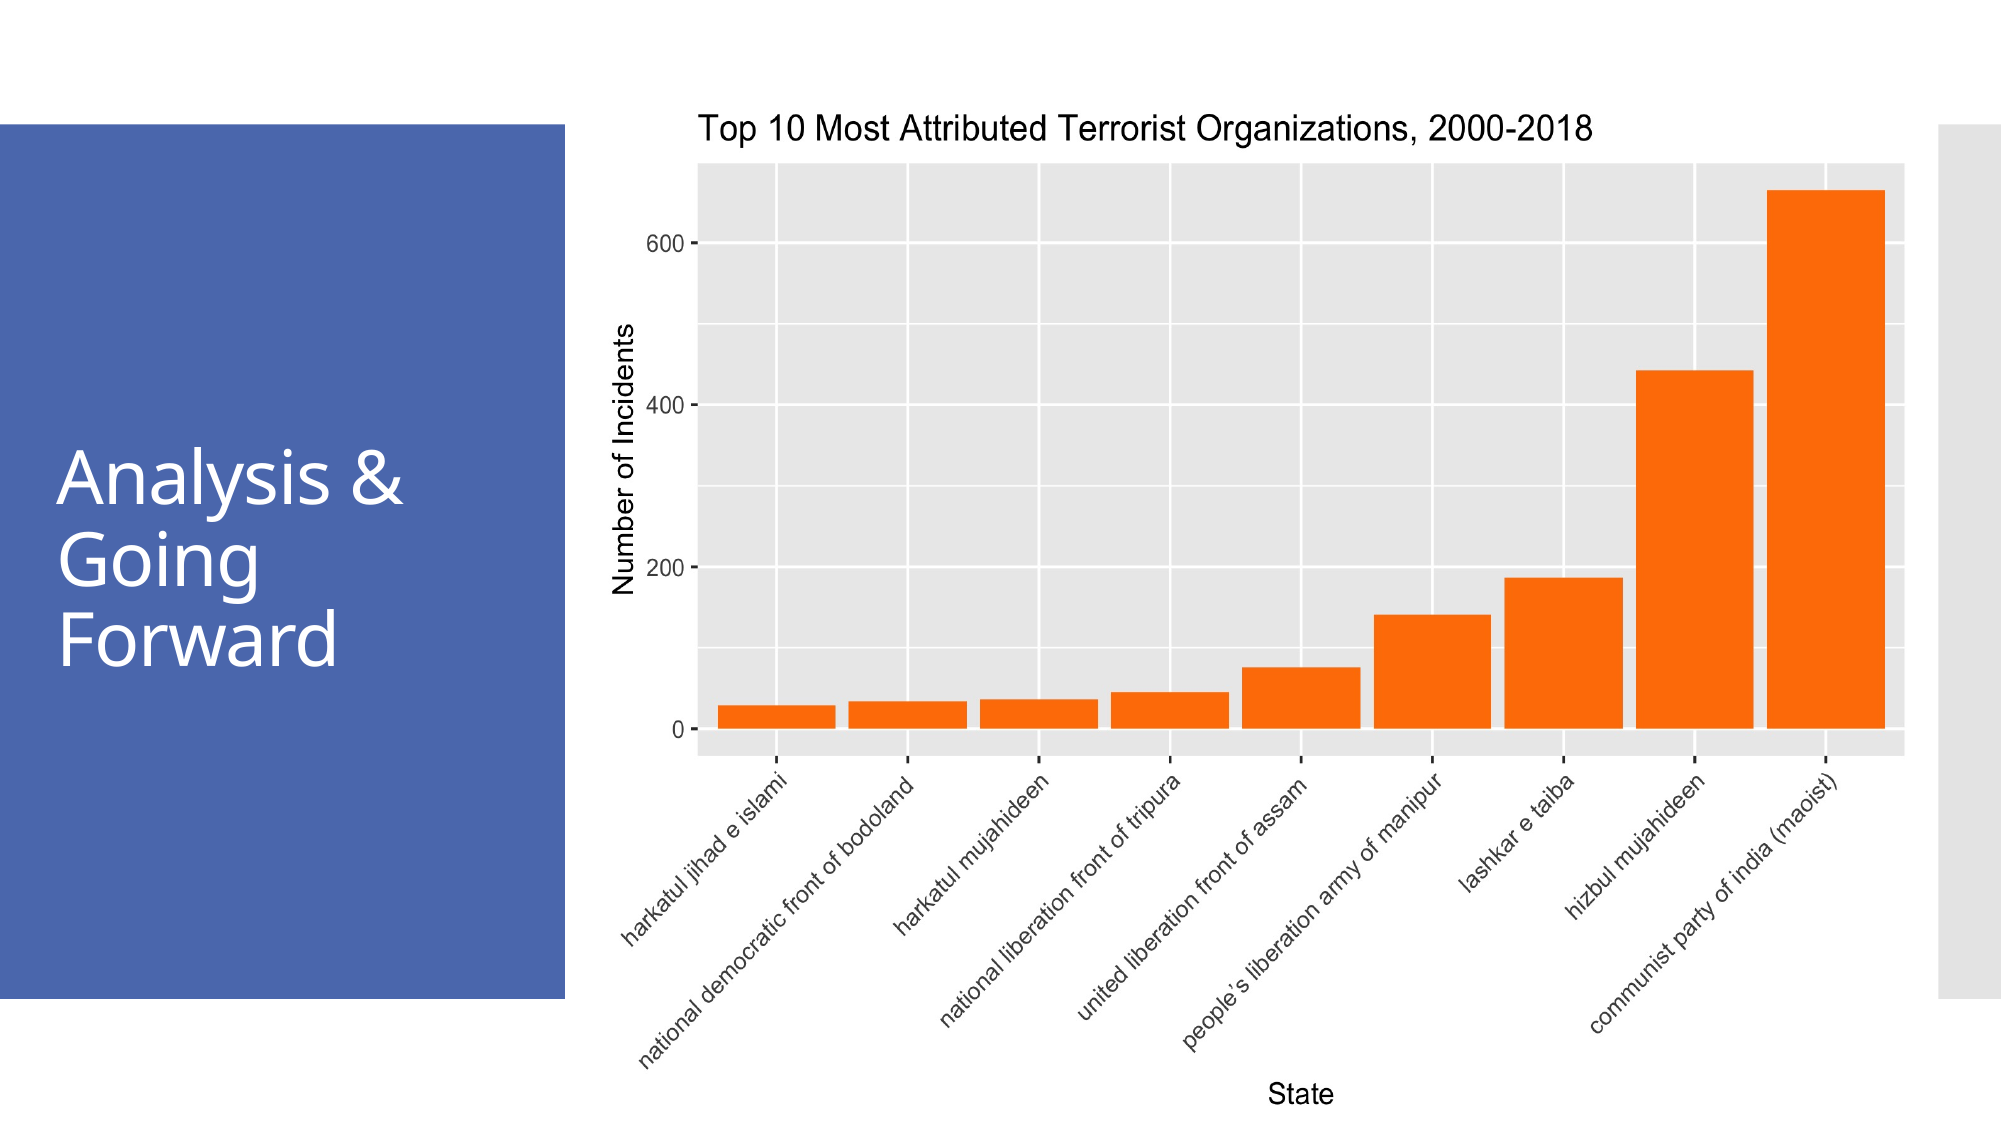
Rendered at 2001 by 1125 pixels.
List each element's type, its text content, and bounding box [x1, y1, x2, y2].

title Analysis & Going Forward [41, 184, 525, 940]
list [598, 99, 1918, 1125]
